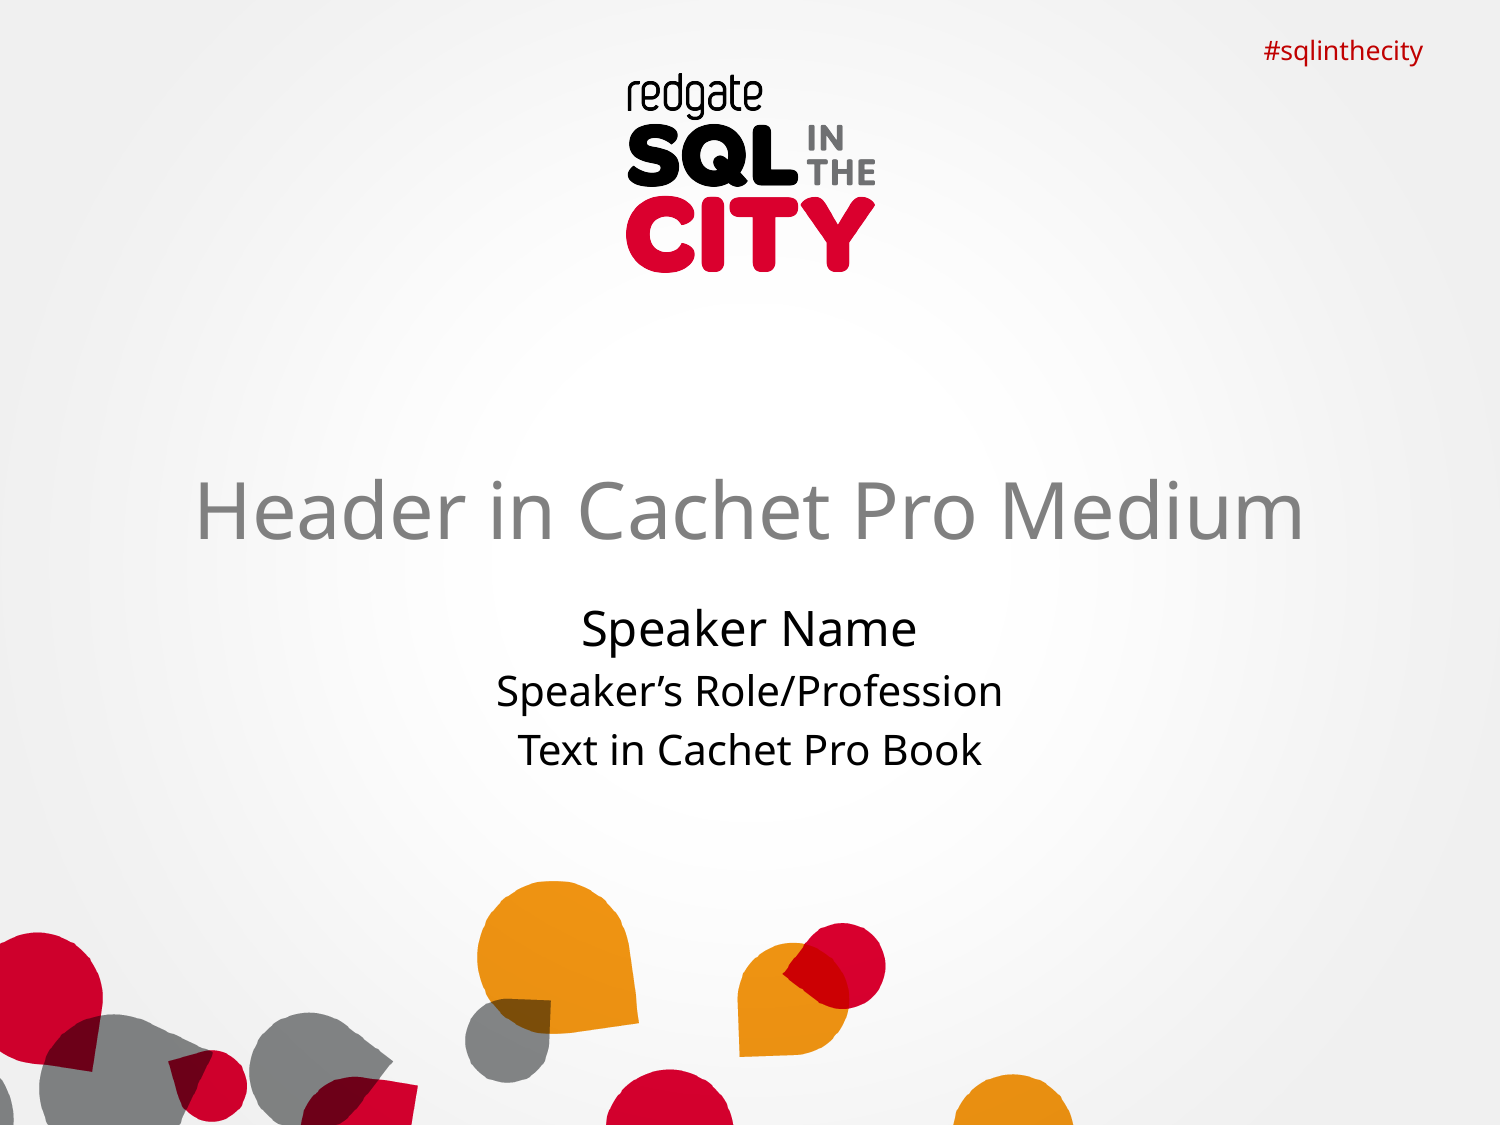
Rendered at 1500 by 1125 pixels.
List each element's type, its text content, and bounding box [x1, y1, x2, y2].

picture [0, 0, 1500, 1125]
subtitle Speaker Name Speaker’s Role/Profession Text in Cachet Pro Book [225, 590, 1275, 783]
title Header in Cachet Pro Medium [112, 452, 1388, 563]
text_box #sqlinthecity [1248, 25, 1472, 94]
